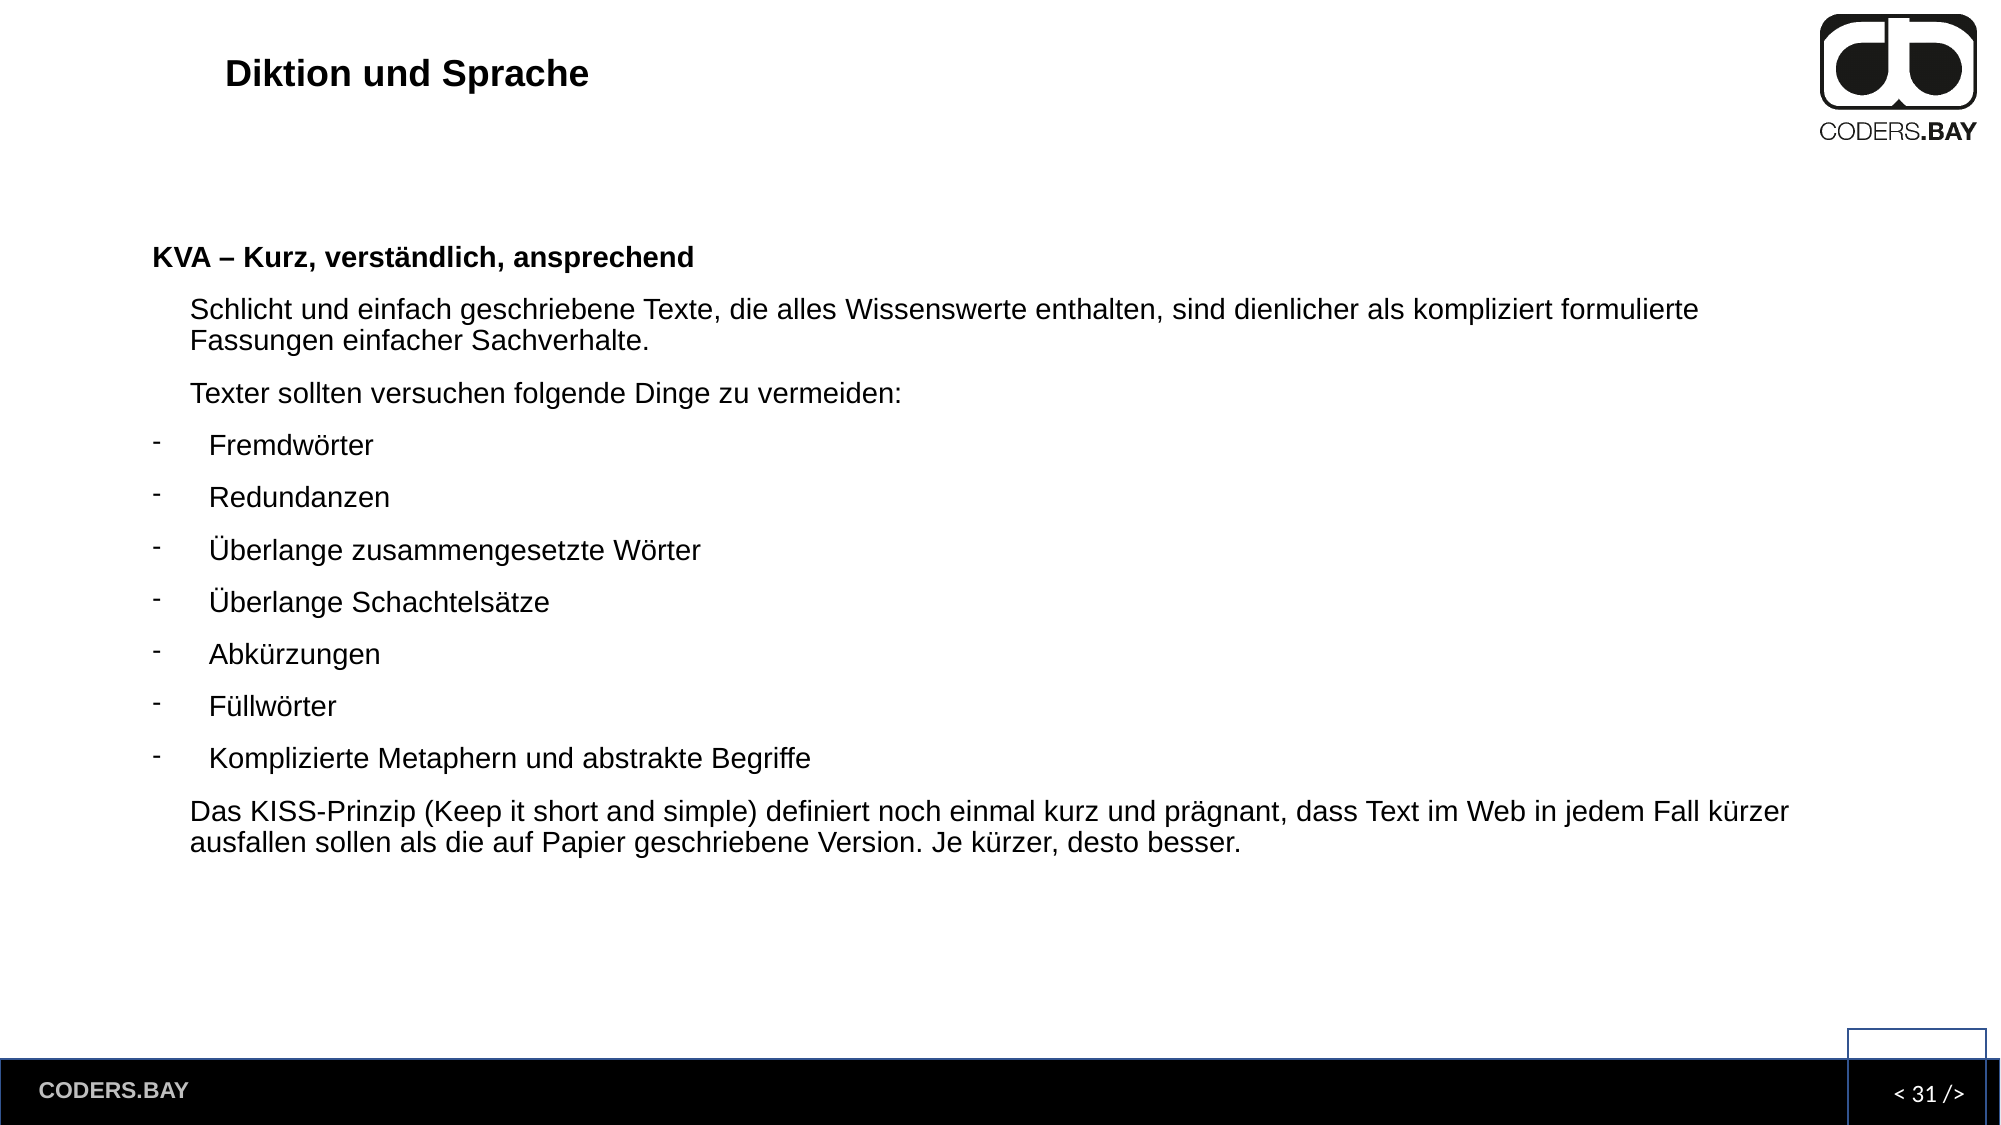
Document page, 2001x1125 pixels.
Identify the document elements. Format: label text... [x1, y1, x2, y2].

picture [1820, 14, 1977, 140]
list KVA – Kurz, verständlich, ansprechend Schlicht und einfach geschriebene Texte, die alles Wissenswerte enthalten, sind dienlicher als kompliziert formulierte Fassungen einfacher Sachverhalte. Texter sollten versuchen folgende Dinge zu vermeiden: Fremdwörter Redundanzen Überlange zusammengesetzte Wörter Überlange Schachtelsätze Abkürzungen Füllwörter Komplizierte Metaphern und abstrakte Begriffe Das KISS-Prinzip (Keep it short and simple) definiert noch einmal kurz und prägnant, dass Text im Web in jedem Fall kürzer ausfallen sollen als die auf Papier geschriebene Version. Je kürzer, desto besser. [137, 234, 1863, 927]
title Diktion und Sprache [45, 41, 769, 108]
